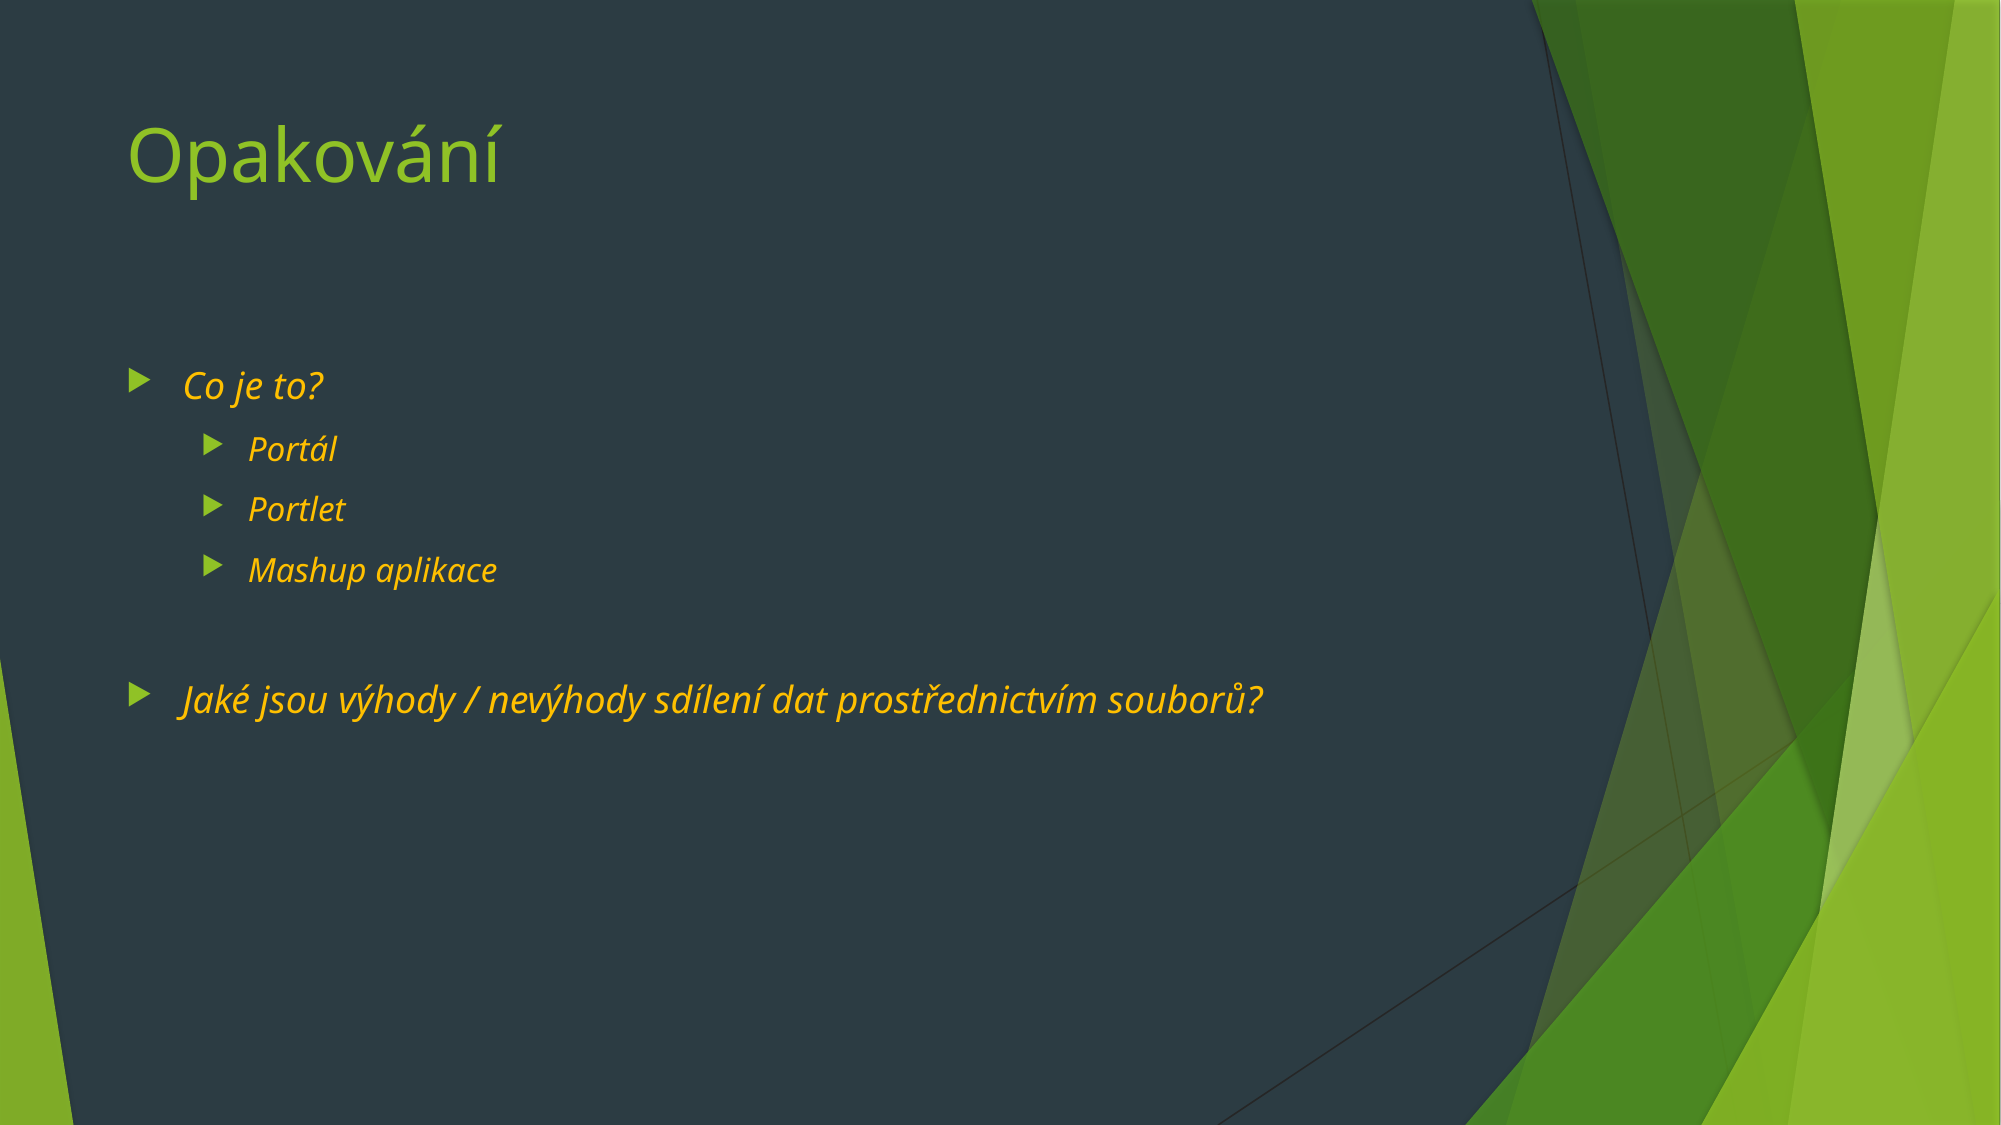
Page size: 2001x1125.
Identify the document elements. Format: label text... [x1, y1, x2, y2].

title Opakování [111, 99, 1522, 317]
list Co je to? Portál Portlet Mashup aplikace Jaké jsou výhody / nevýhody sdílení dat prostřednictvím souborů? [111, 354, 1522, 992]
